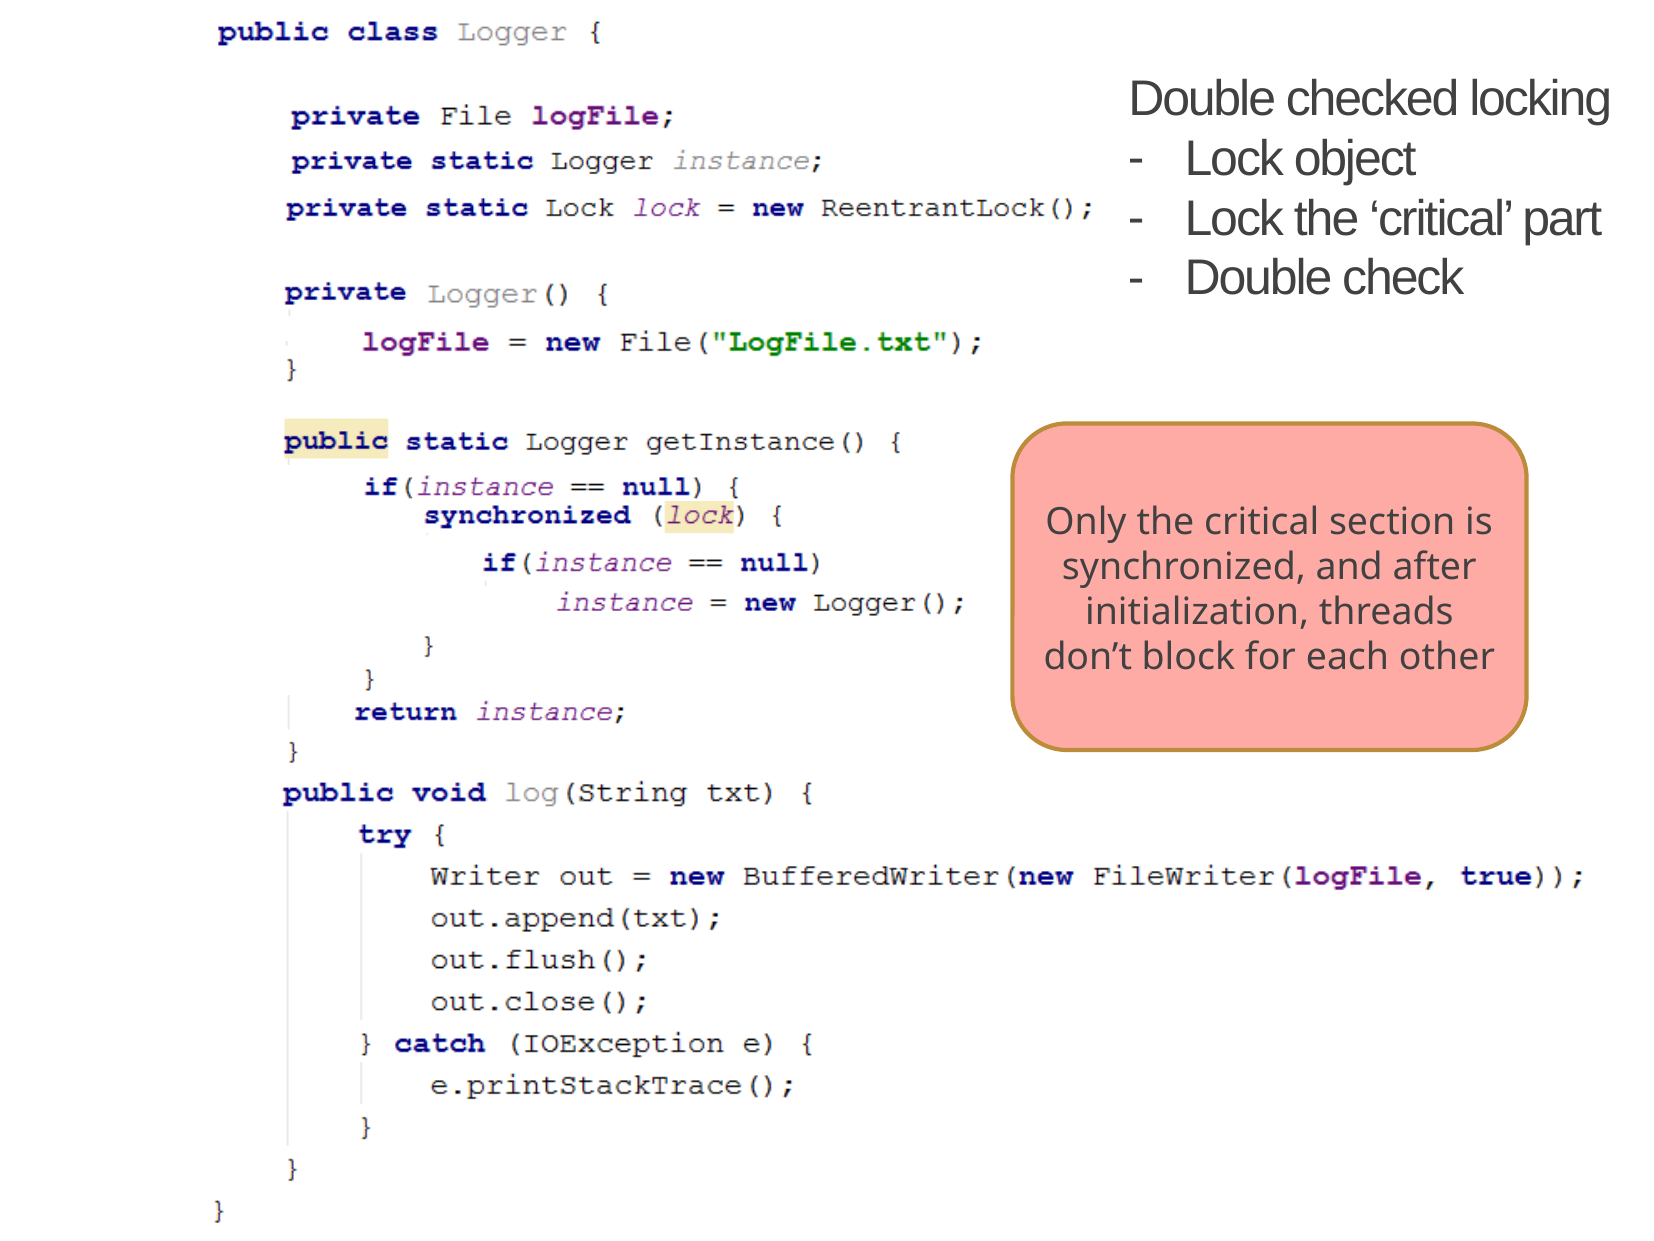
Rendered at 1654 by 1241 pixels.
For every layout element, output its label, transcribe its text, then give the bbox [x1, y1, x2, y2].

text_box Only the critical section is synchronized, and after initialization, threads don’t block for each other [1010, 421, 1529, 753]
picture [212, 17, 1103, 230]
picture [212, 657, 1593, 1241]
picture [274, 411, 914, 466]
picture [281, 265, 415, 316]
picture [281, 340, 339, 405]
picture [359, 468, 789, 535]
picture [414, 624, 457, 677]
text_box Double checked locking Lock object Lock the ‘critical’ part Double check [1128, 76, 1613, 306]
picture [354, 264, 1013, 363]
picture [547, 587, 981, 627]
picture [467, 542, 842, 586]
